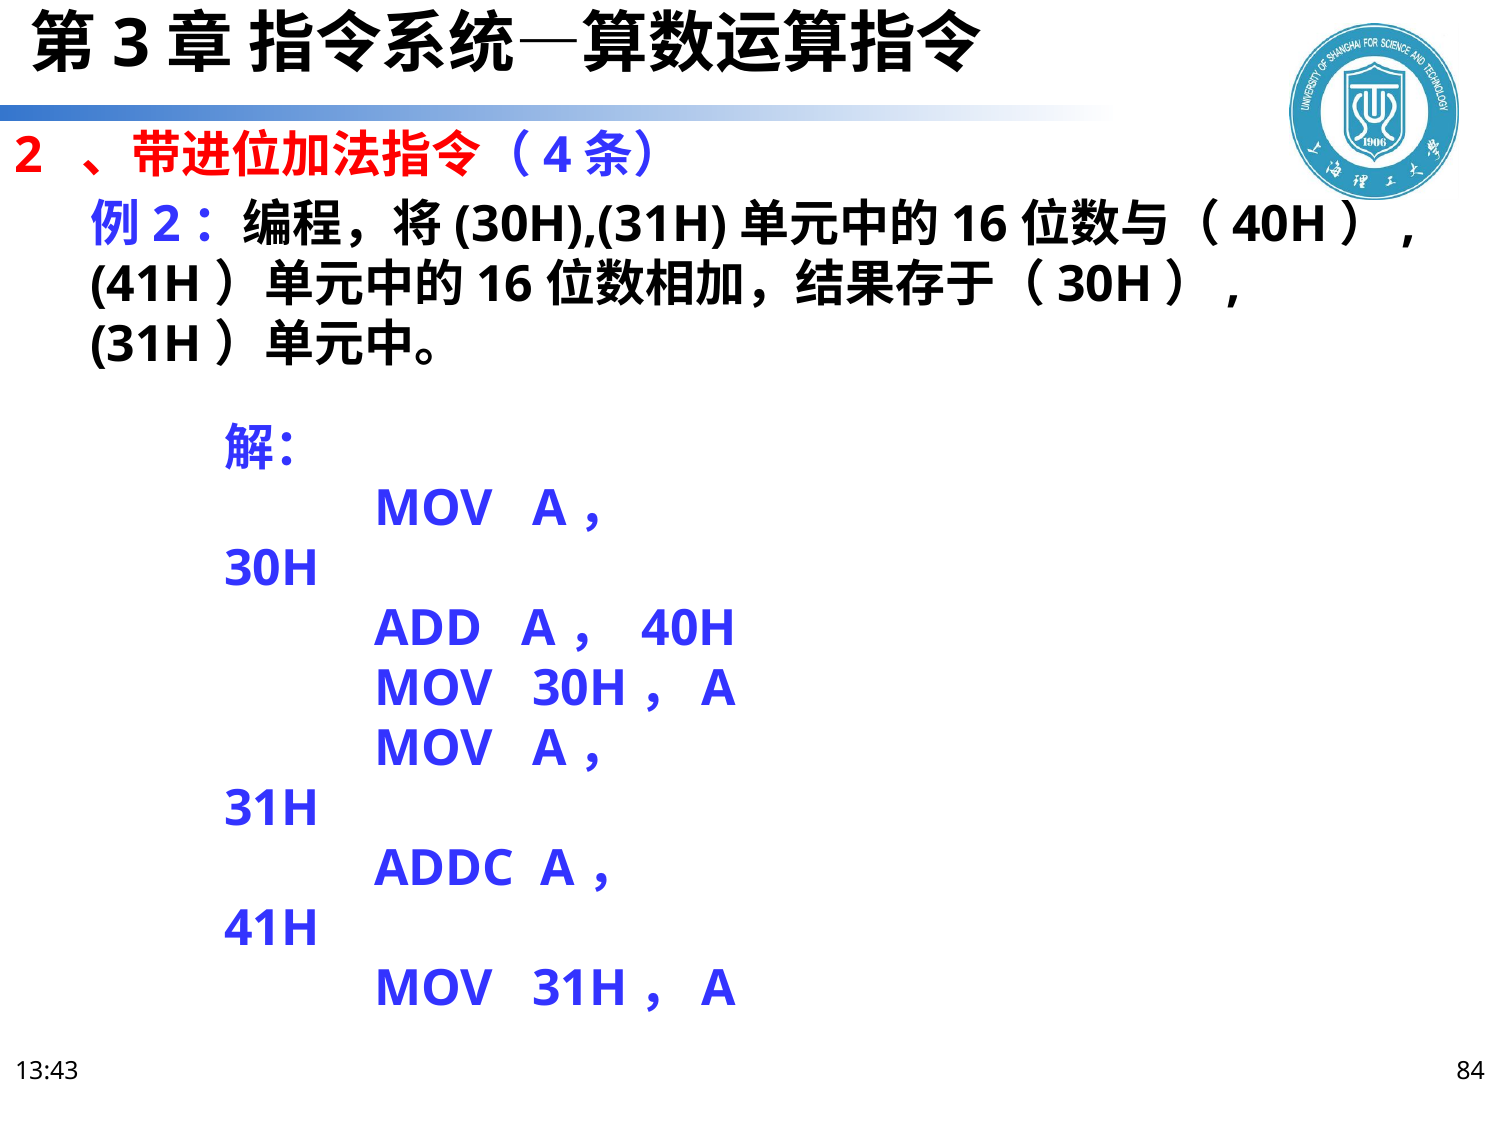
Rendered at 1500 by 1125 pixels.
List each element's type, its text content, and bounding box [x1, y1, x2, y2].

picture [1288, 23, 1459, 200]
title 例2：编程，将(30H),(31H)单元中的16位数与（40H）,(41H）单元中的16位数相加，结果存于（30H）,(31H）单元中。 [74, 222, 1424, 379]
slide_number 84 [1174, 1046, 1500, 1125]
picture [0, 105, 1119, 121]
text_box 第3章 指令系统—算数运算指令 [0, 0, 1093, 103]
text_box 解： MOV A， 30H ADD A， 40H MOV 30H，A MOV A， 31H ADDC A， 41H MOV 31H，A [209, 408, 762, 1083]
text_box 2 、带进位加法指令（4条） [0, 115, 1275, 222]
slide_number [0, 1046, 326, 1125]
